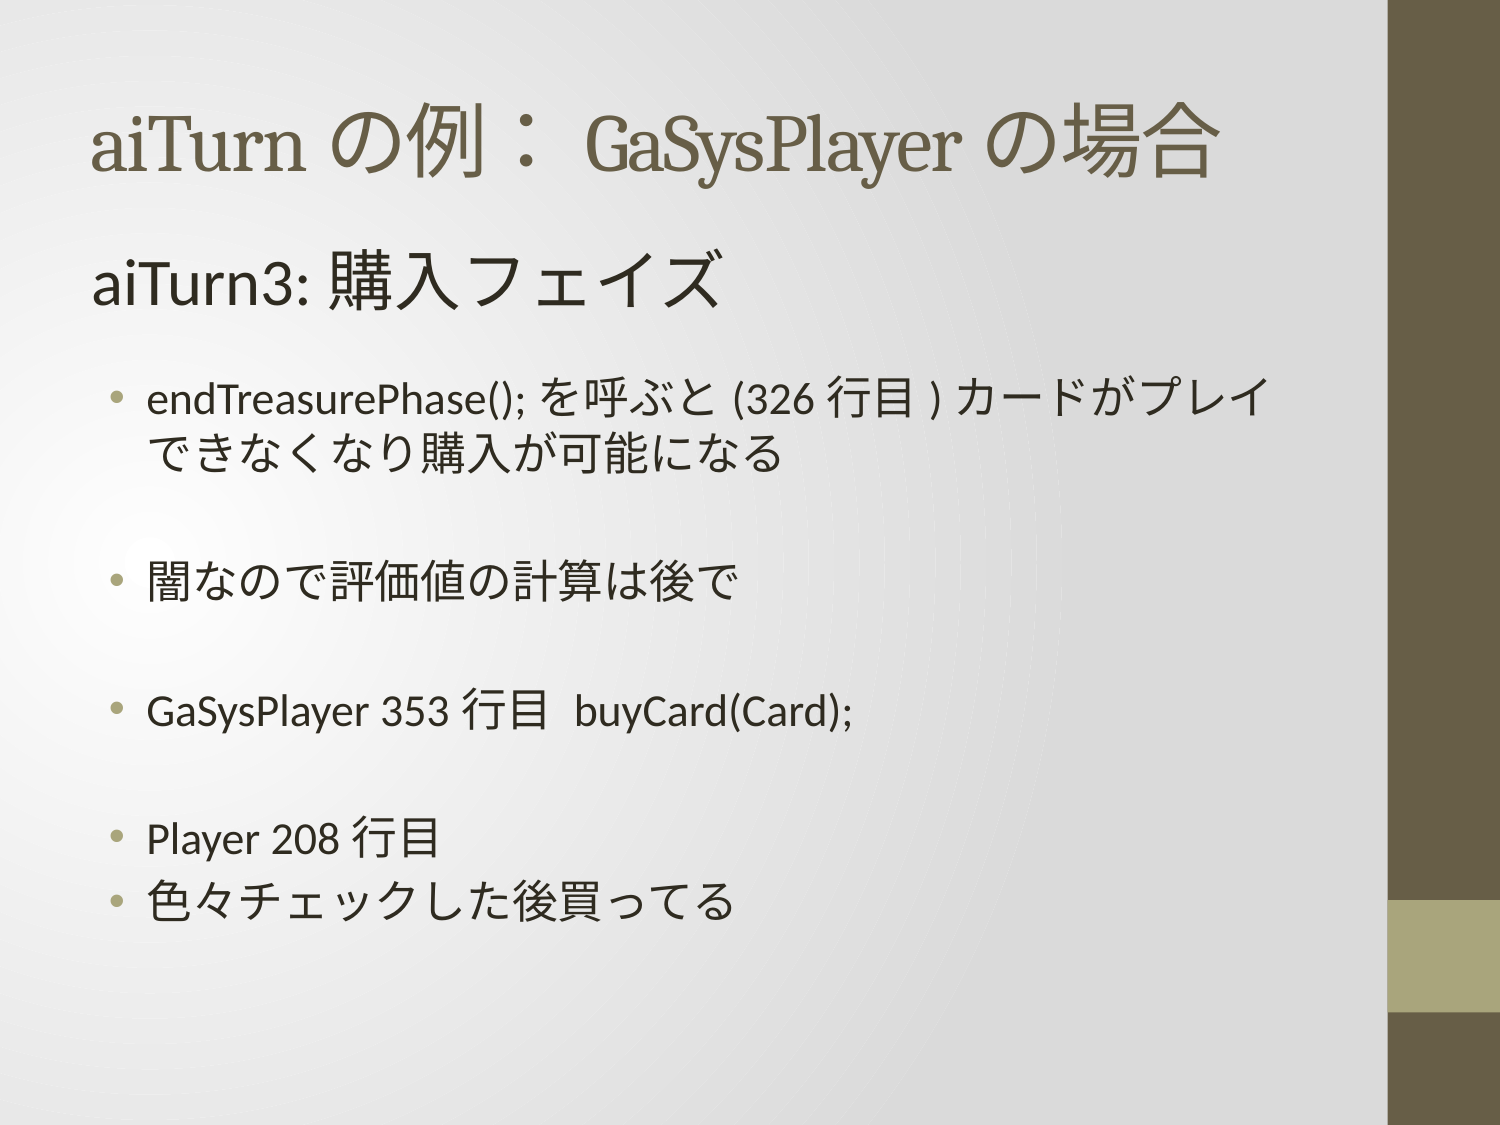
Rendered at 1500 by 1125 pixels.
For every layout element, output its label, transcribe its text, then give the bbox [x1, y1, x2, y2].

list endTreasurePhase();を呼ぶと(326行目)カードがプレイできなくなり購入が可能になる 闇なので評価値の計算は後で GaSysPlayer 353行目 buyCard(Card); Player 208行目 色々チェックした後買ってる [75, 361, 1325, 1050]
title aiTurnの例：GaSysPlayerの場合 [75, 45, 1325, 233]
text_box aiTurn3:購入フェイズ [76, 231, 1164, 327]
